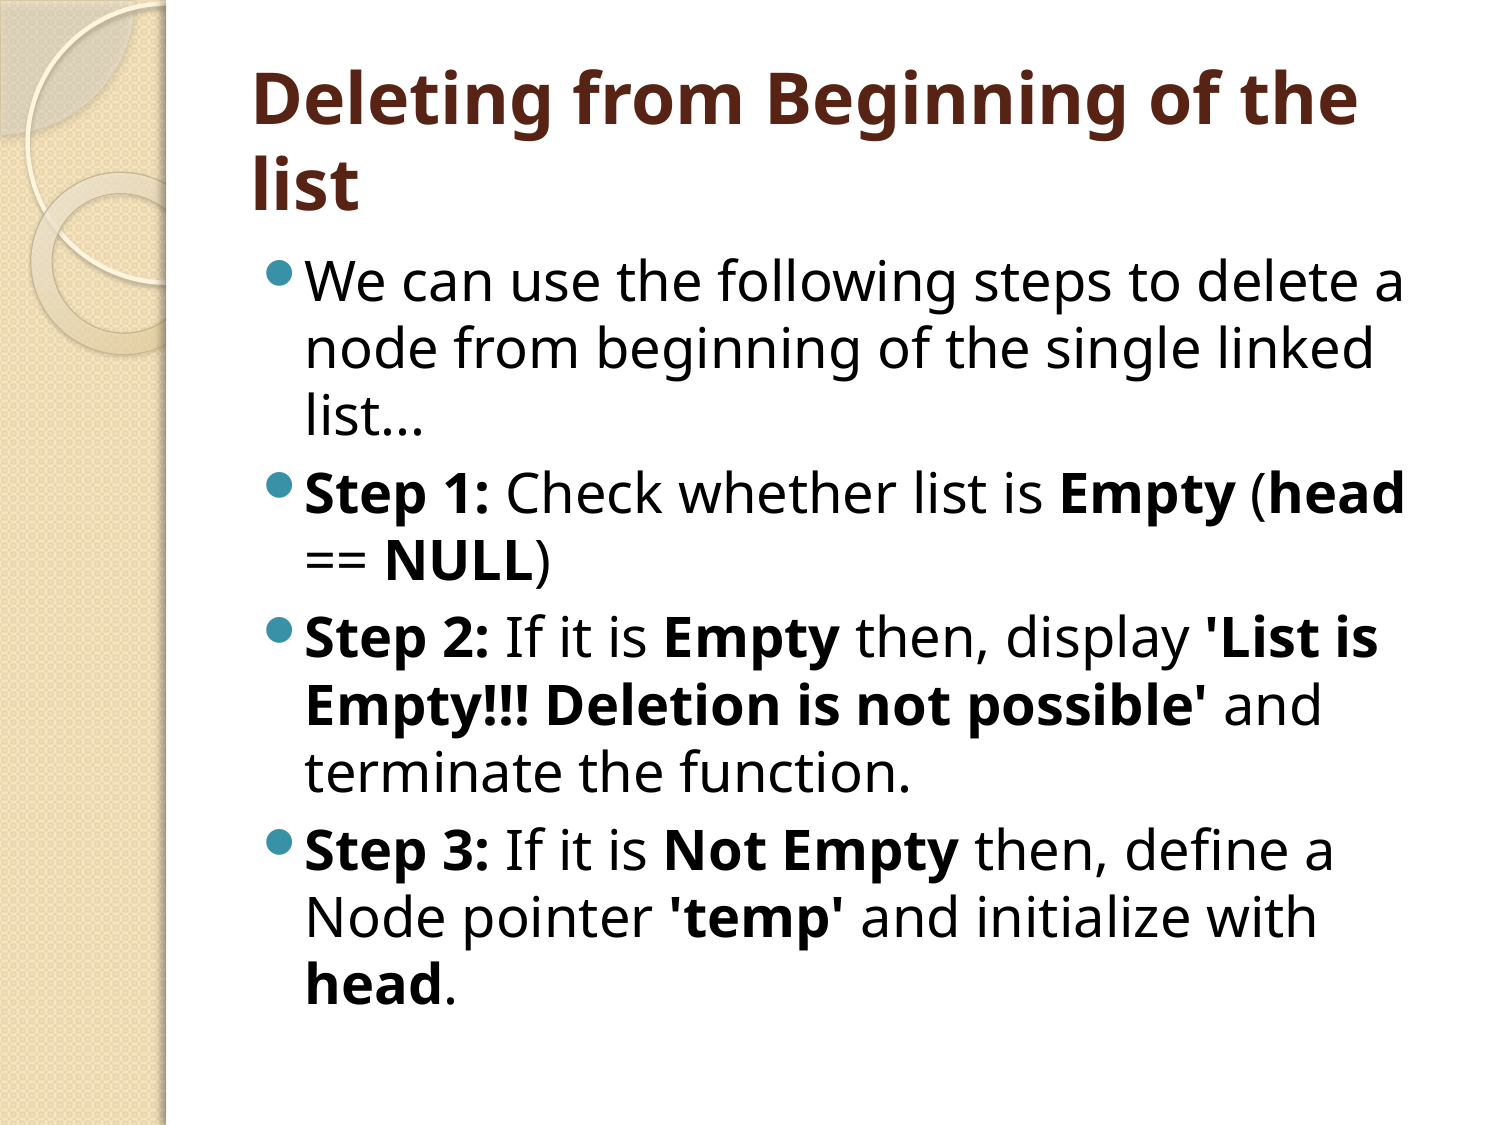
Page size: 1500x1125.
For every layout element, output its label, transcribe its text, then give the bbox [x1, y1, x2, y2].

title Deleting from Beginning of the list [235, 45, 1466, 233]
list We can use the following steps to delete a node from beginning of the single linked list... Step 1: Check whether list is Empty (head == NULL) Step 2: If it is Empty then, display 'List is Empty!!! Deletion is not possible' and terminate the function. Step 3: If it is Not Empty then, define a Node pointer 'temp' and initialize with head. [235, 237, 1466, 1025]
